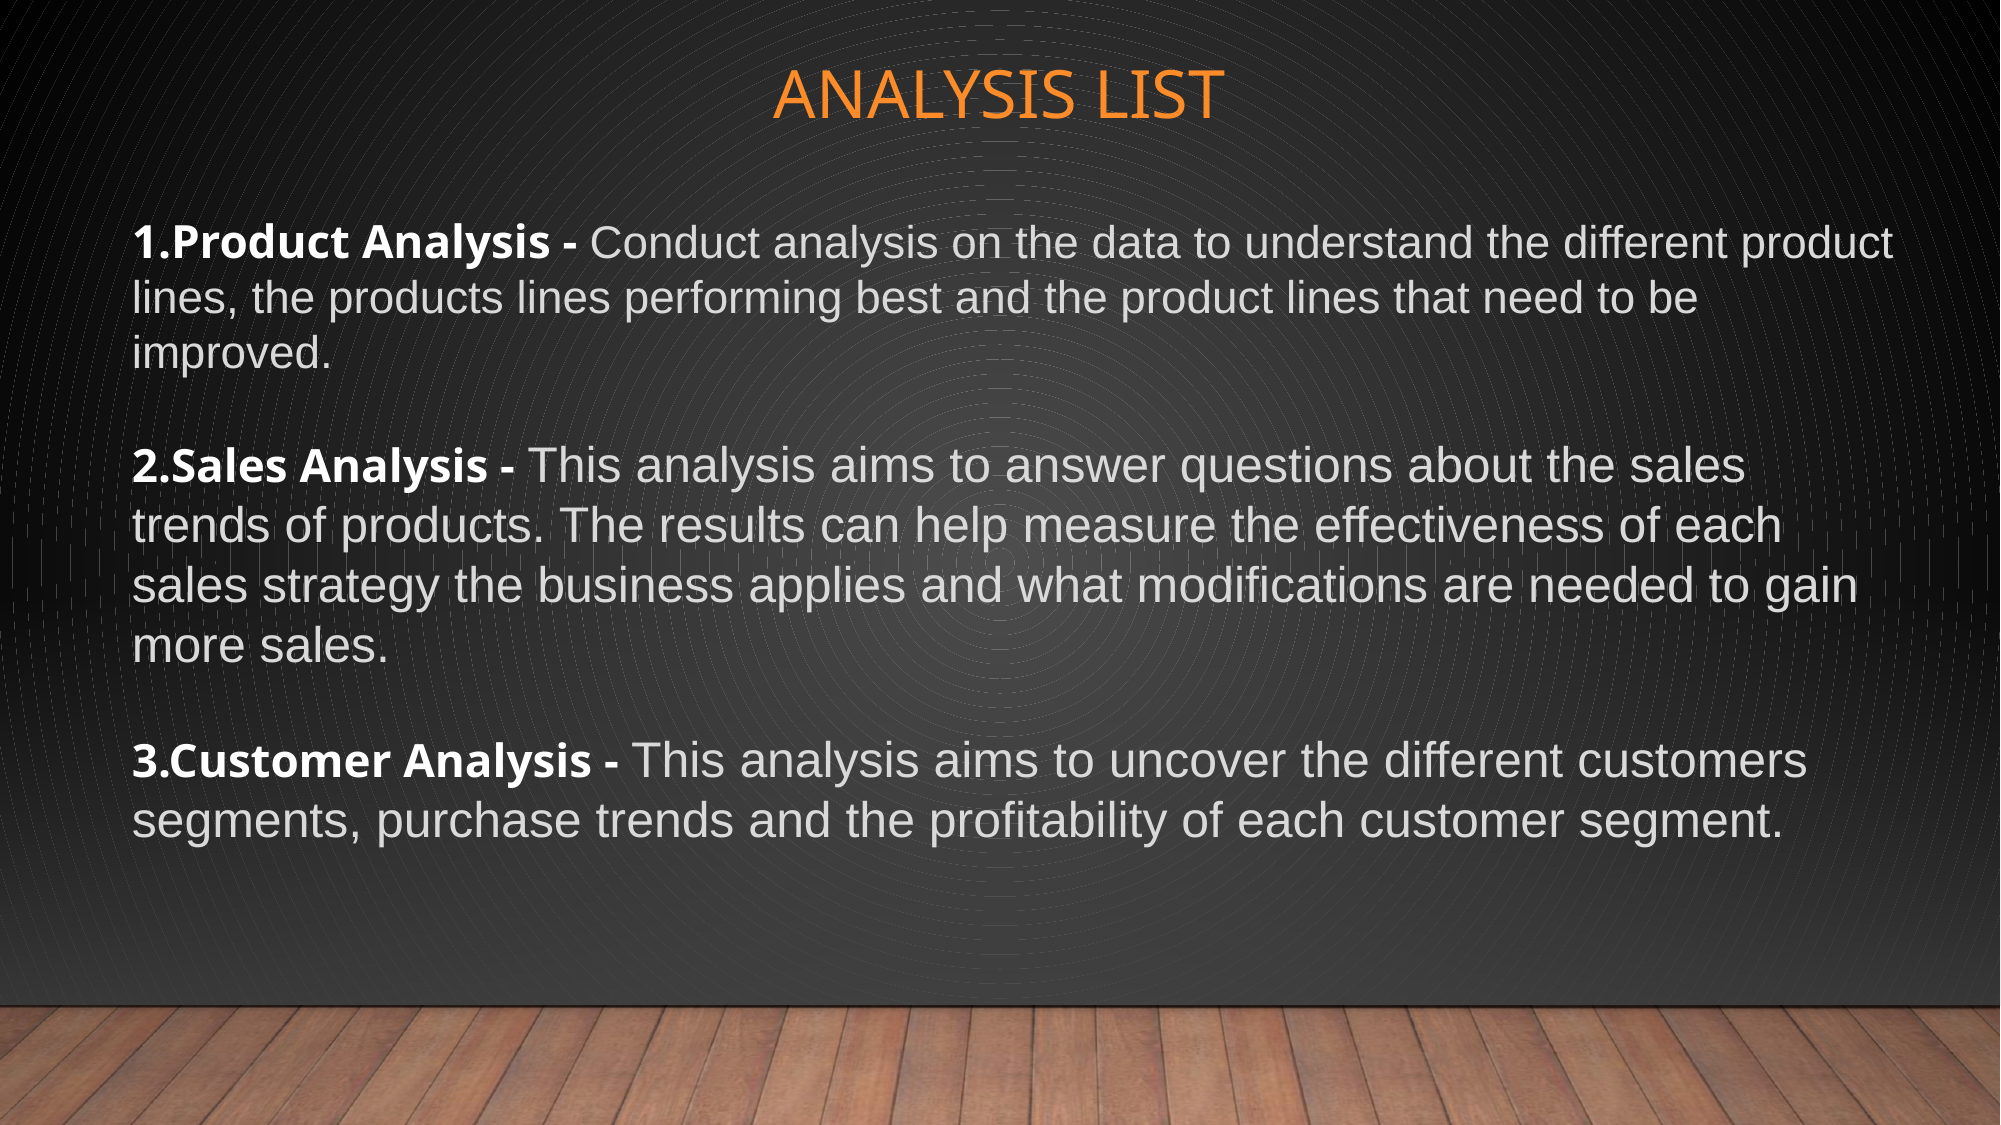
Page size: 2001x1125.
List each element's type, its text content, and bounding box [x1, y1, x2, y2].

text_box 1.Product Analysis - Conduct analysis on the data to understand the different product lines, the products lines performing best and the product lines that need to be improved. 2.Sales Analysis - This analysis aims to answer questions about the sales trends of products. The results can help measure the effectiveness of each sales strategy the business applies and what modifications are needed to gain more sales. 3.Customer Analysis - This analysis aims to uncover the different customers segments, purchase trends and the profitability of each customer segment. [117, 205, 1912, 910]
picture [0, 1005, 2000, 1125]
title Analysis list [237, 35, 1763, 159]
